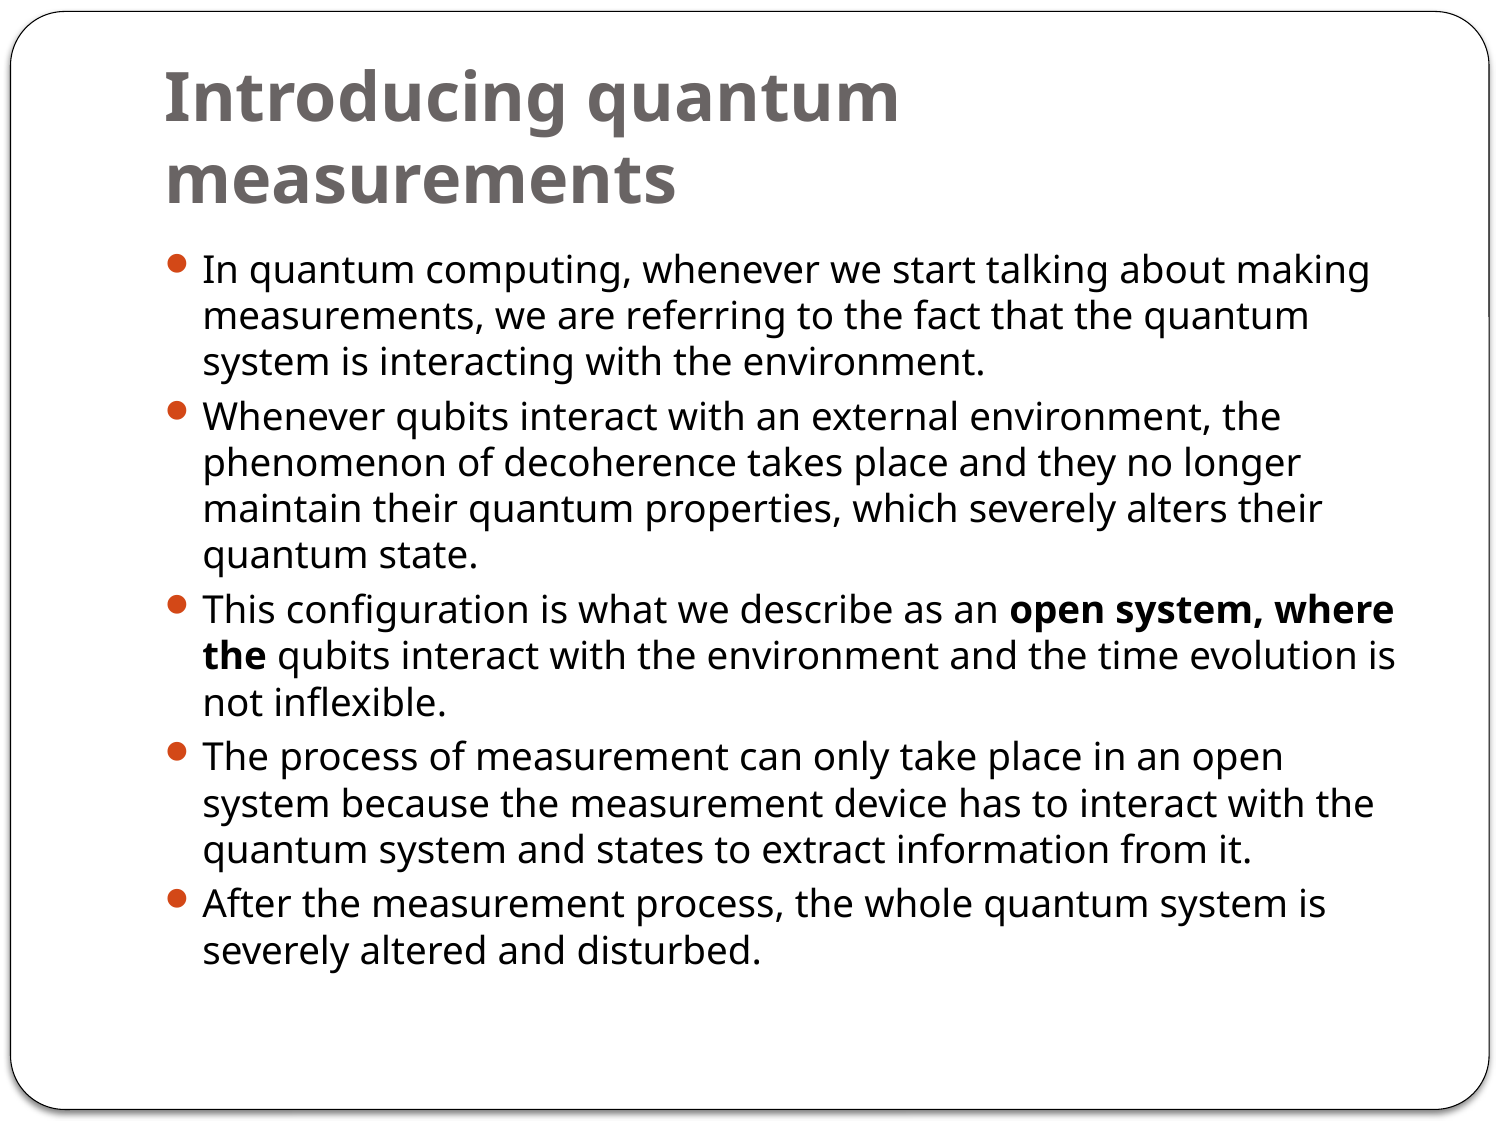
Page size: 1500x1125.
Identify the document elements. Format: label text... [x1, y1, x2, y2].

list In quantum computing, whenever we start talking about making measurements, we are referring to the fact that the quantum system is interacting with the environment. Whenever qubits interact with an external environment, the phenomenon of decoherence takes place and they no longer maintain their quantum properties, which severely alters their quantum state. This configuration is what we describe as an open system, where the qubits interact with the environment and the time evolution is not inflexible. The process of measurement can only take place in an open system because the measurement device has to interact with the quantum system and states to extract information from it. After the measurement process, the whole quantum system is severely altered and disturbed. [150, 237, 1425, 988]
title Introducing quantum measurements [150, 45, 1425, 233]
